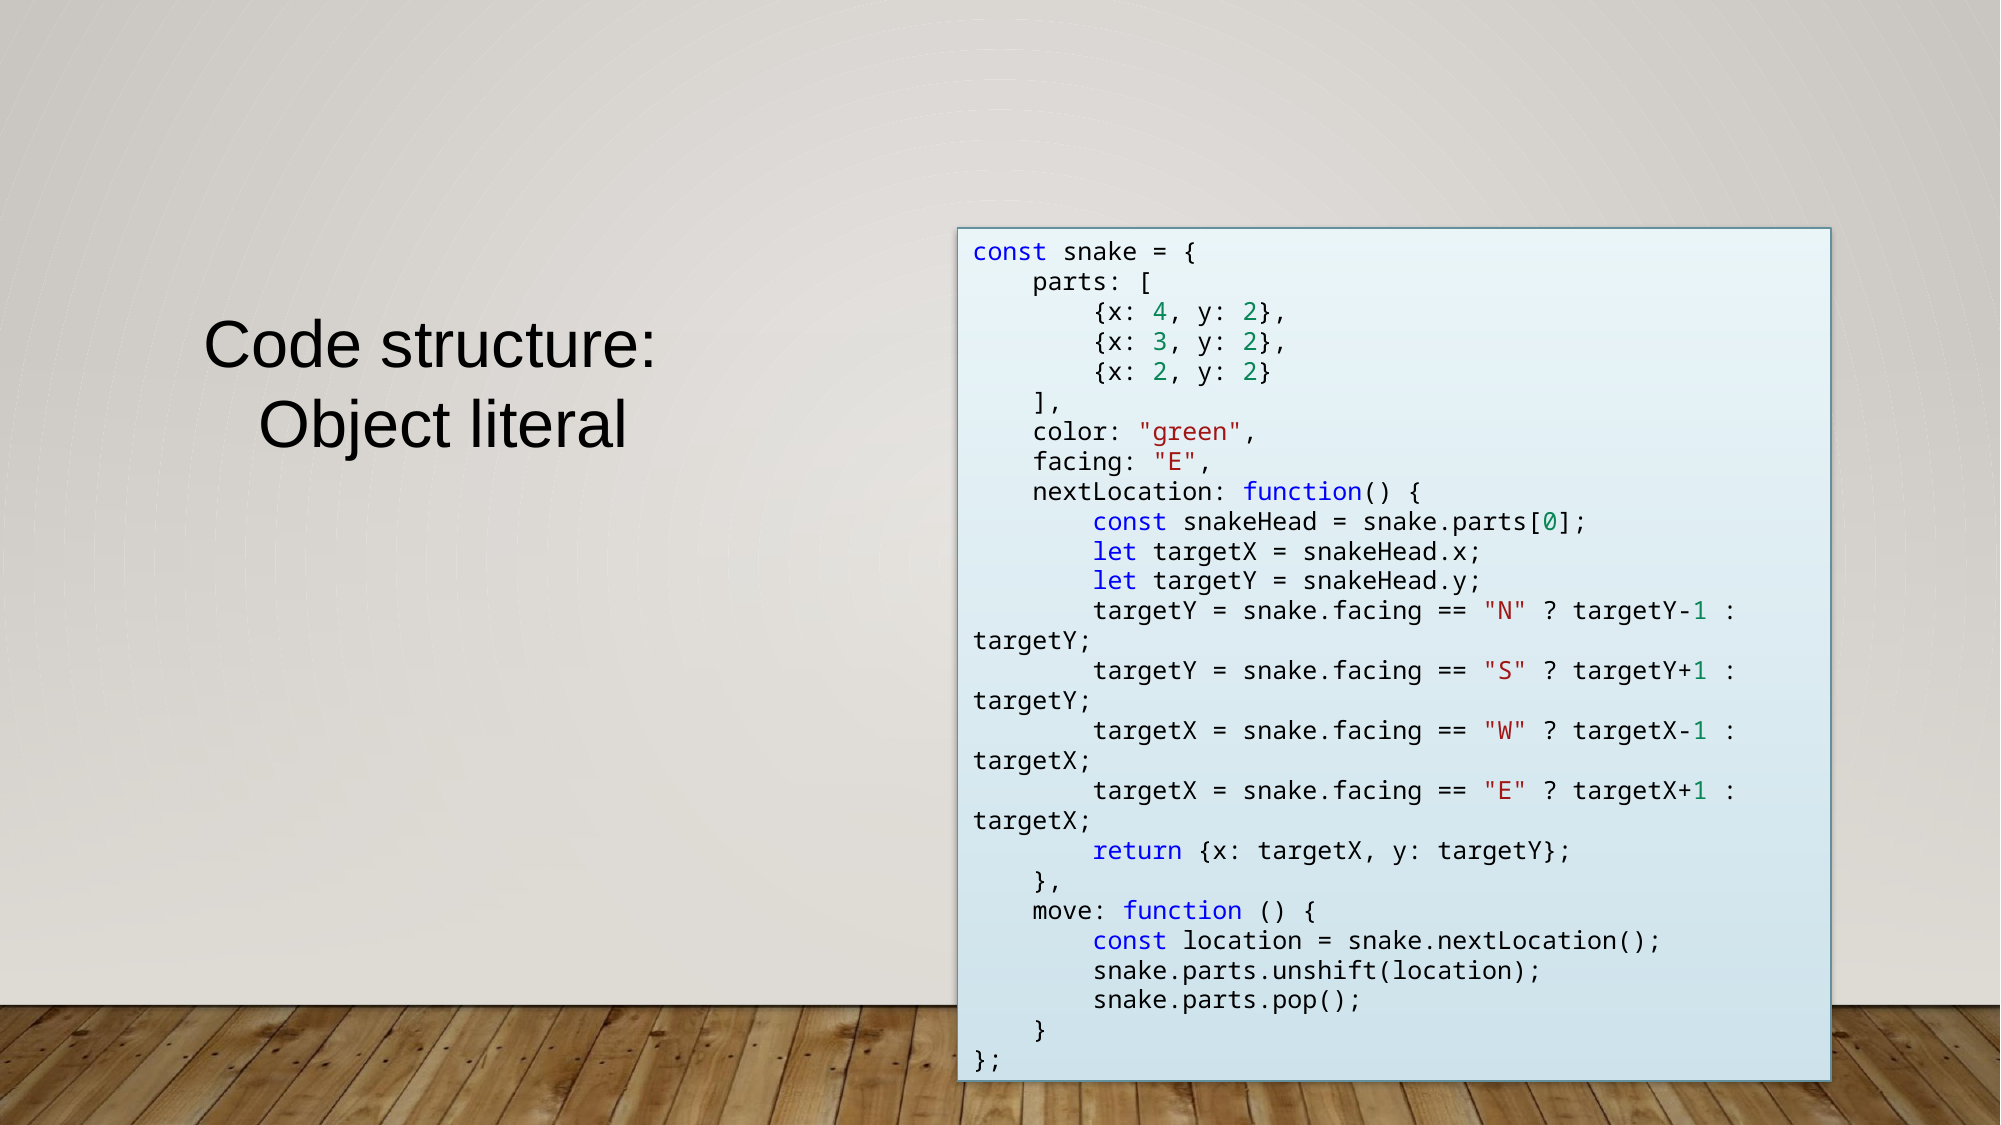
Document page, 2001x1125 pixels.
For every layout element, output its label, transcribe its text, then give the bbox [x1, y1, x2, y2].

picture [0, 1005, 2000, 1125]
text_box const snake = { parts: [ {x: 4, y: 2}, {x: 3, y: 2}, {x: 2, y: 2} ], color: "green", facing: "E", nextLocation: function() { const snakeHead = snake.parts[0]; let targetX = snakeHead.x; let targetY = snakeHead.y; targetY = snake.facing == "N" ? targetY-1 : targetY; targetY = snake.facing == "S" ? targetY+1 : targetY; targetX = snake.facing == "W" ? targetX-1 : targetX; targetX = snake.facing == "E" ? targetX+1 : targetX; return {x: targetX, y: targetY}; }, move: function () { const location = snake.nextLocation(); snake.parts.unshift(location); snake.parts.pop(); } }; [957, 227, 1832, 1082]
text_box Code structure: Object literal [188, 292, 795, 468]
